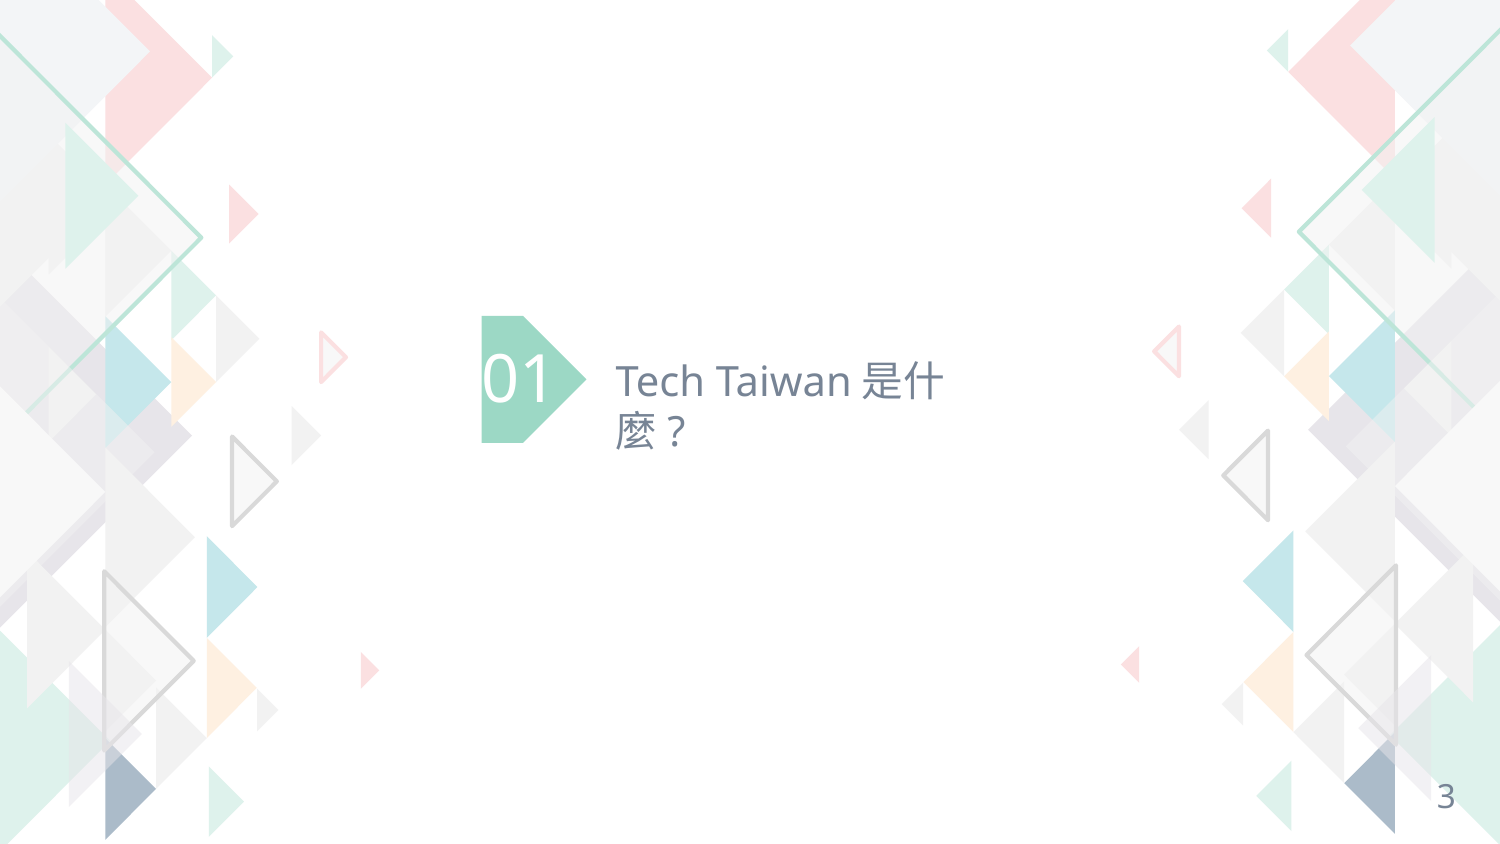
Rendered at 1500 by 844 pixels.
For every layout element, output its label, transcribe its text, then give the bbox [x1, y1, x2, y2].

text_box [1120, 0, 1500, 844]
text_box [469, 315, 587, 444]
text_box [0, 0, 380, 844]
text_box Tech Taiwan是什麼? [600, 346, 999, 462]
